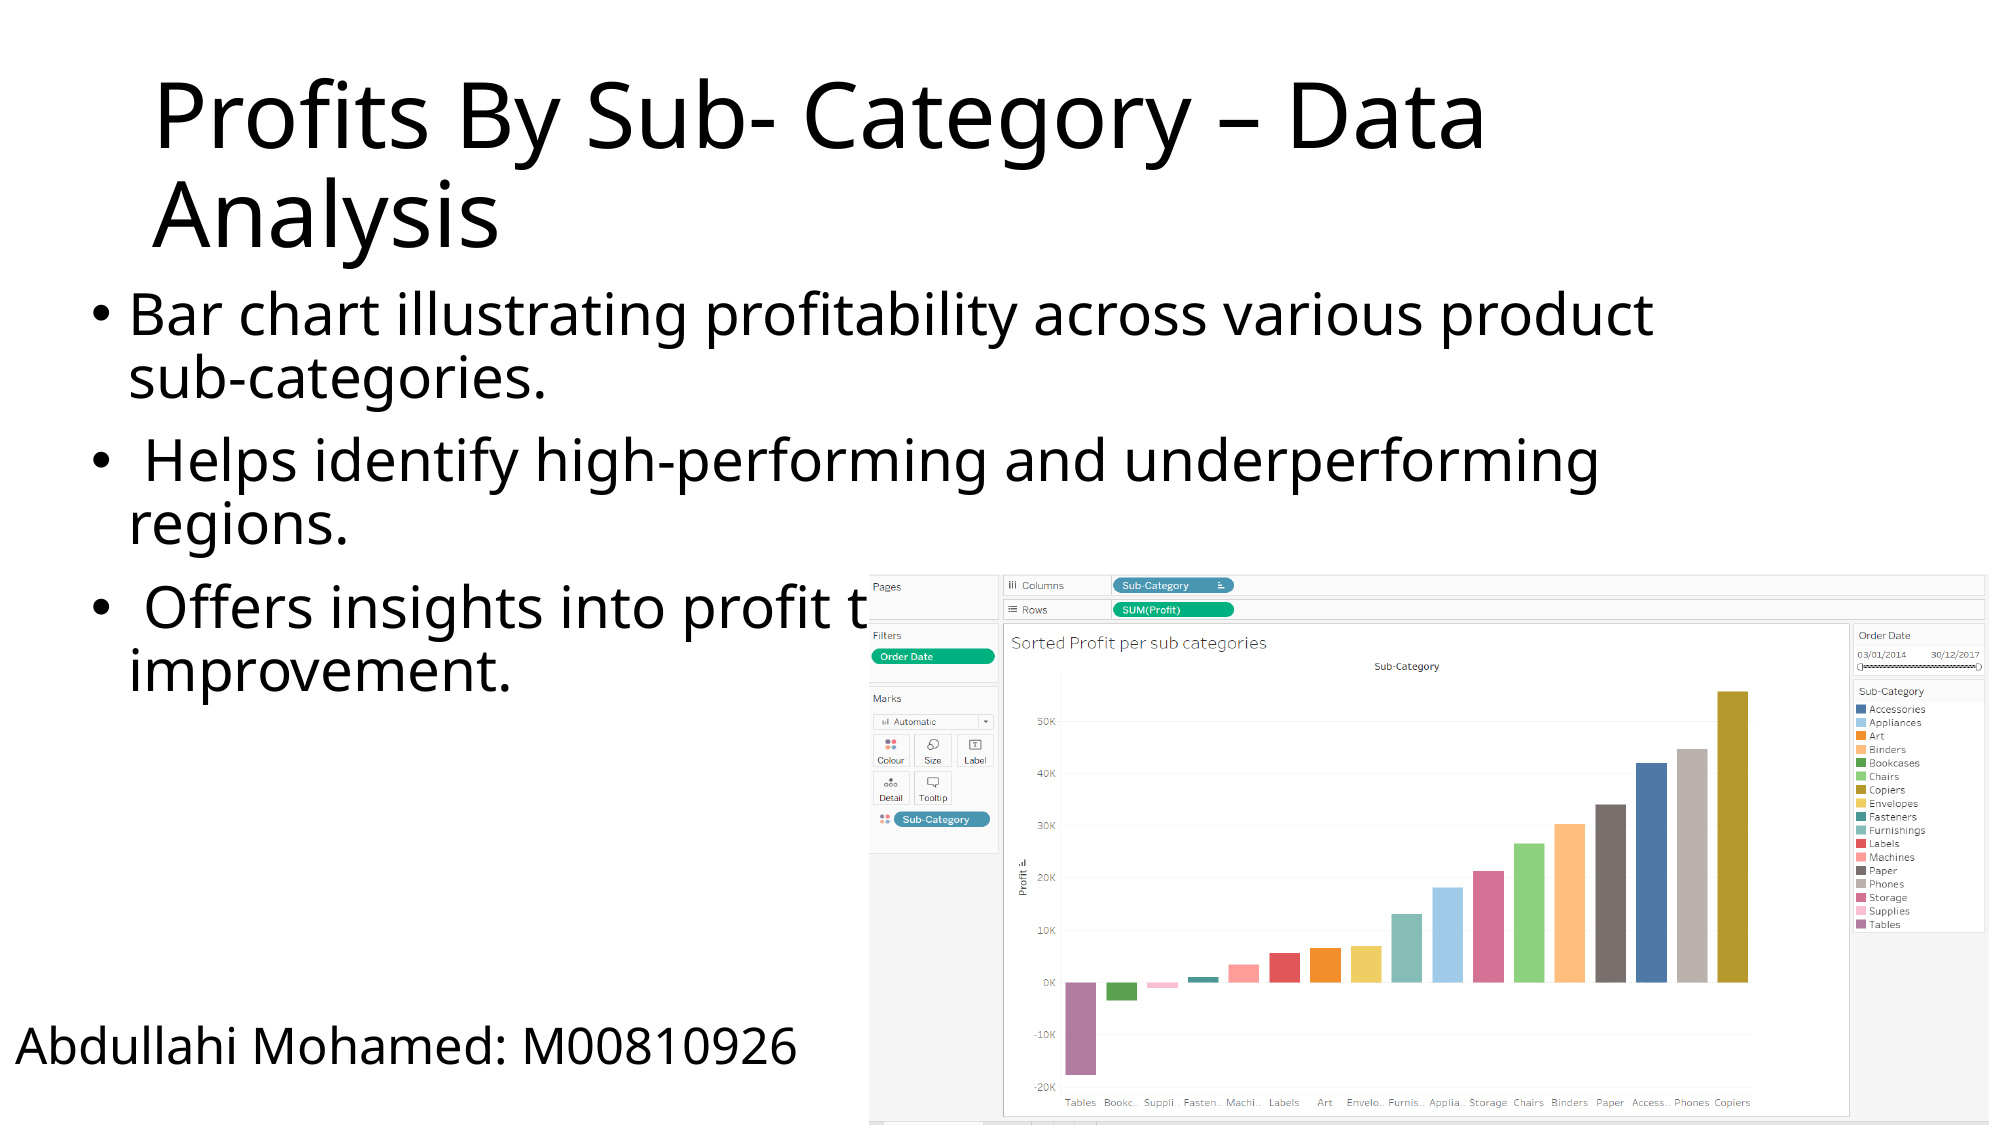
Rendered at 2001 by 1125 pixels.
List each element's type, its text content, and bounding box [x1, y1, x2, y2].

picture [868, 573, 1989, 1125]
list Bar chart illustrating profitability across various product sub-categories. Helps identify high-performing and underperforming regions. Offers insights into profit trends and opportunities for improvement. [76, 277, 1802, 992]
text_box Abdullahi Mohamed: M00810926 [0, 1013, 868, 1125]
title Profits By Sub- Category – Data Analysis [137, 59, 1863, 278]
